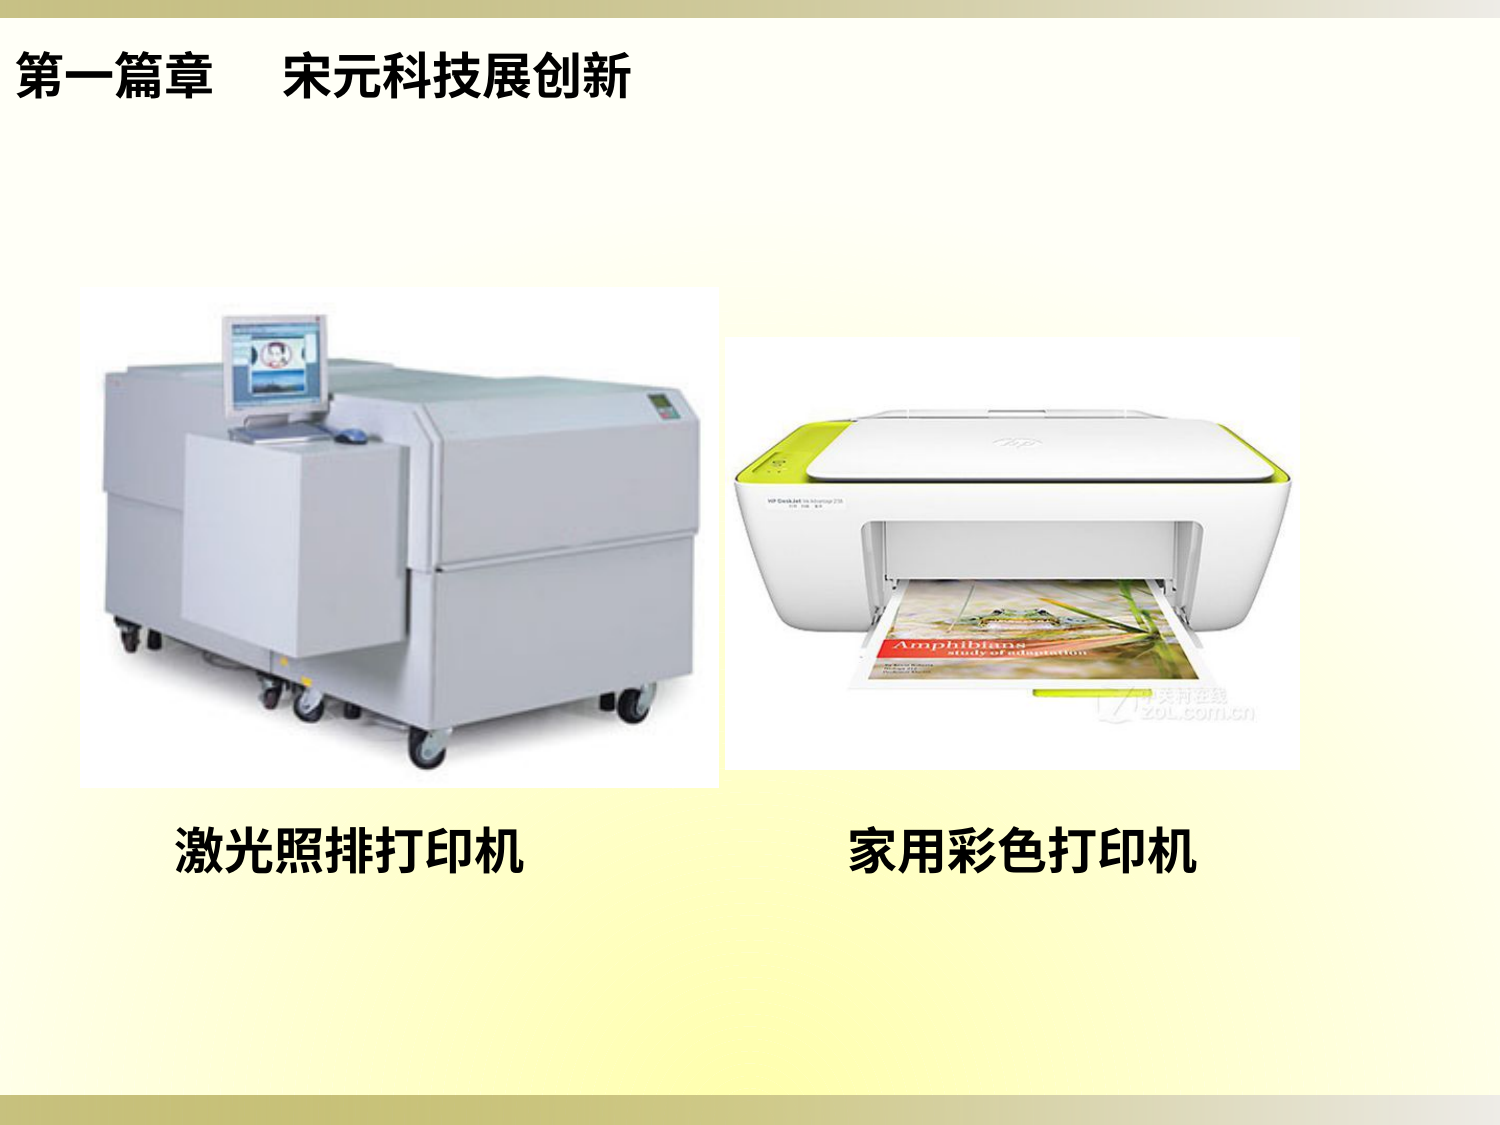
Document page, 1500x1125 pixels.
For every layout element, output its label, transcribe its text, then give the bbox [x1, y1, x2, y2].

picture [724, 336, 1301, 770]
picture [80, 286, 720, 788]
text_box 家用彩色打印机 [832, 812, 1258, 888]
text_box 激光照排打印机 [159, 812, 550, 888]
text_box 第一篇章 宋元科技展创新 [0, 37, 1213, 113]
